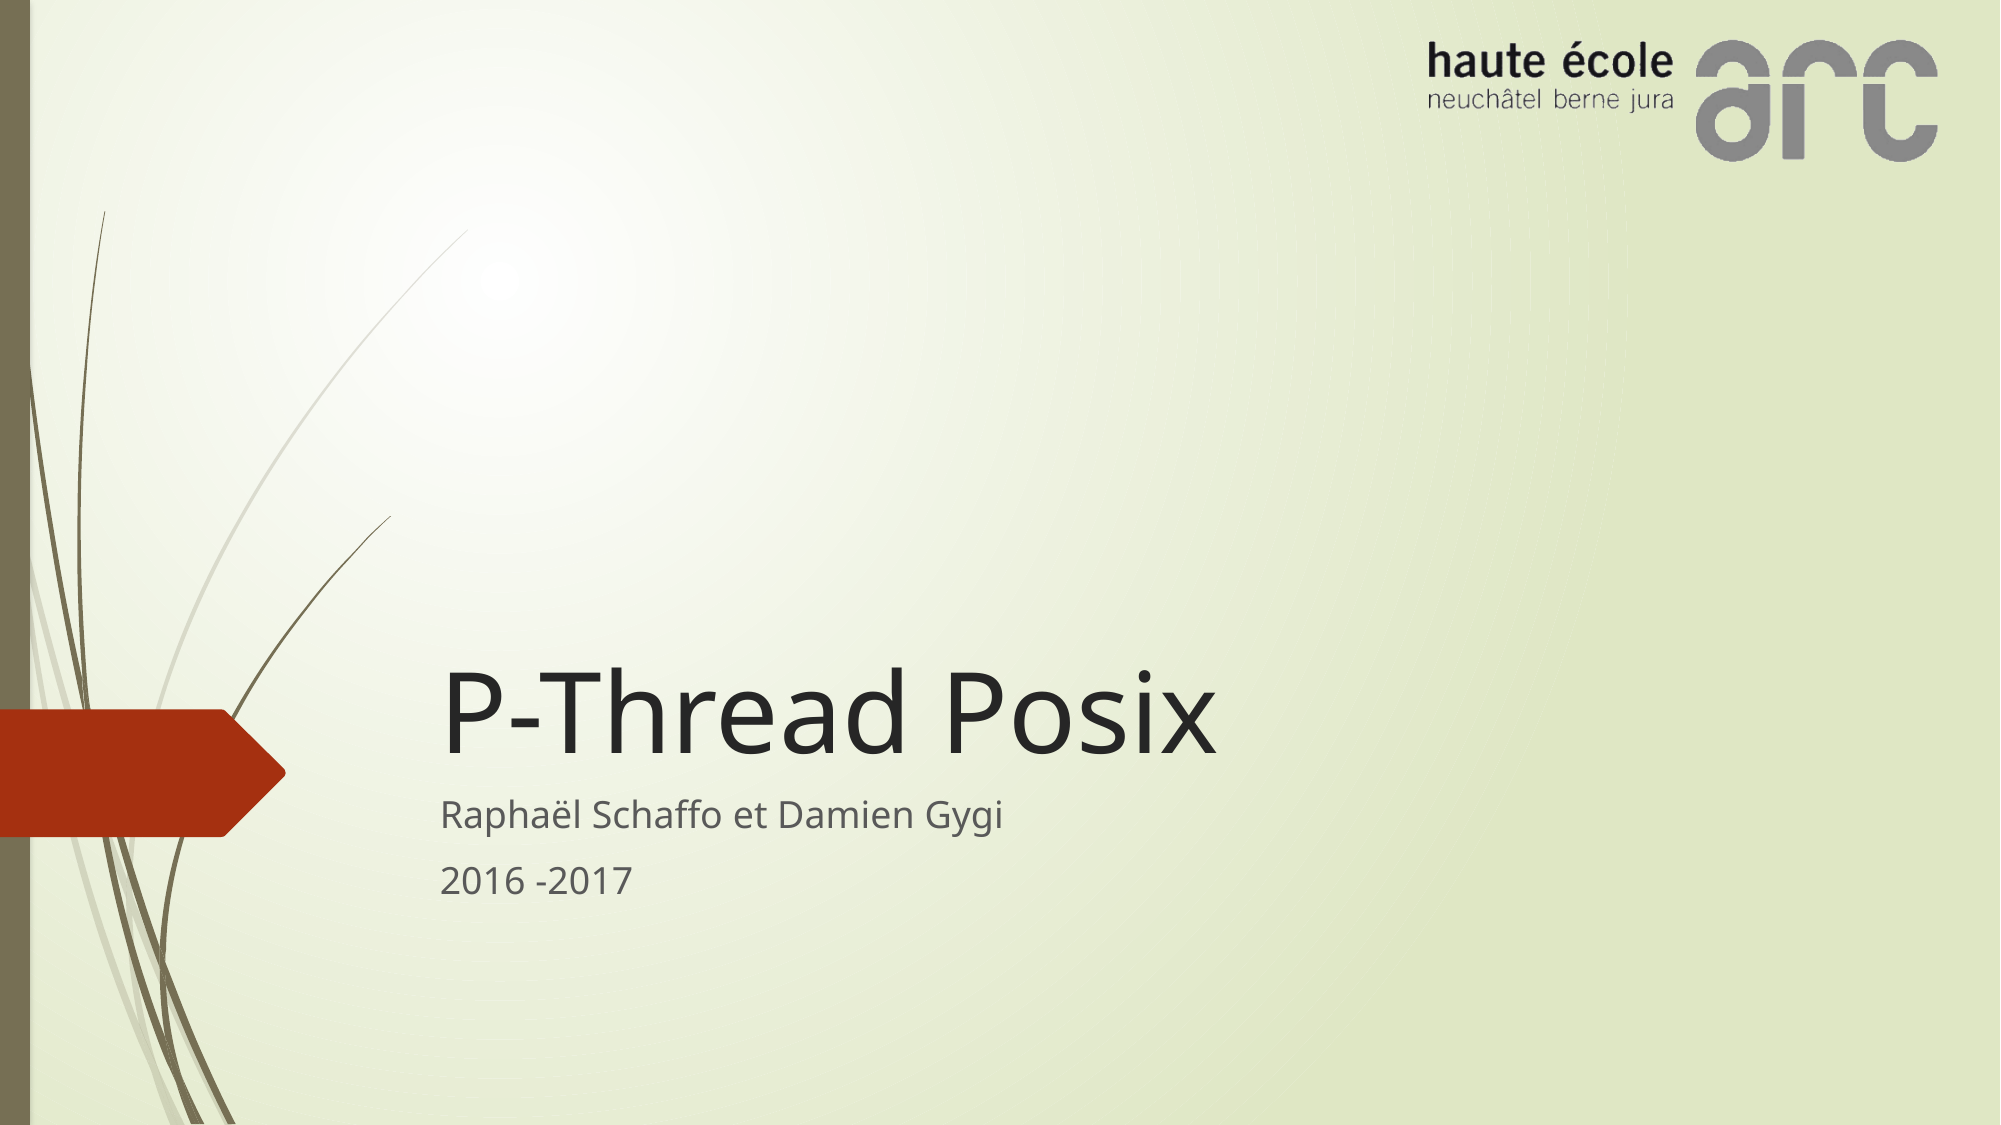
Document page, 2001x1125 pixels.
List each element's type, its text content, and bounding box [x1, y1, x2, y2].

title P-Thread Posix [424, 412, 1888, 783]
subtitle Raphaël Schaffo et Damien Gygi 2016 -2017 [424, 783, 1888, 969]
picture [1421, 25, 1956, 170]
